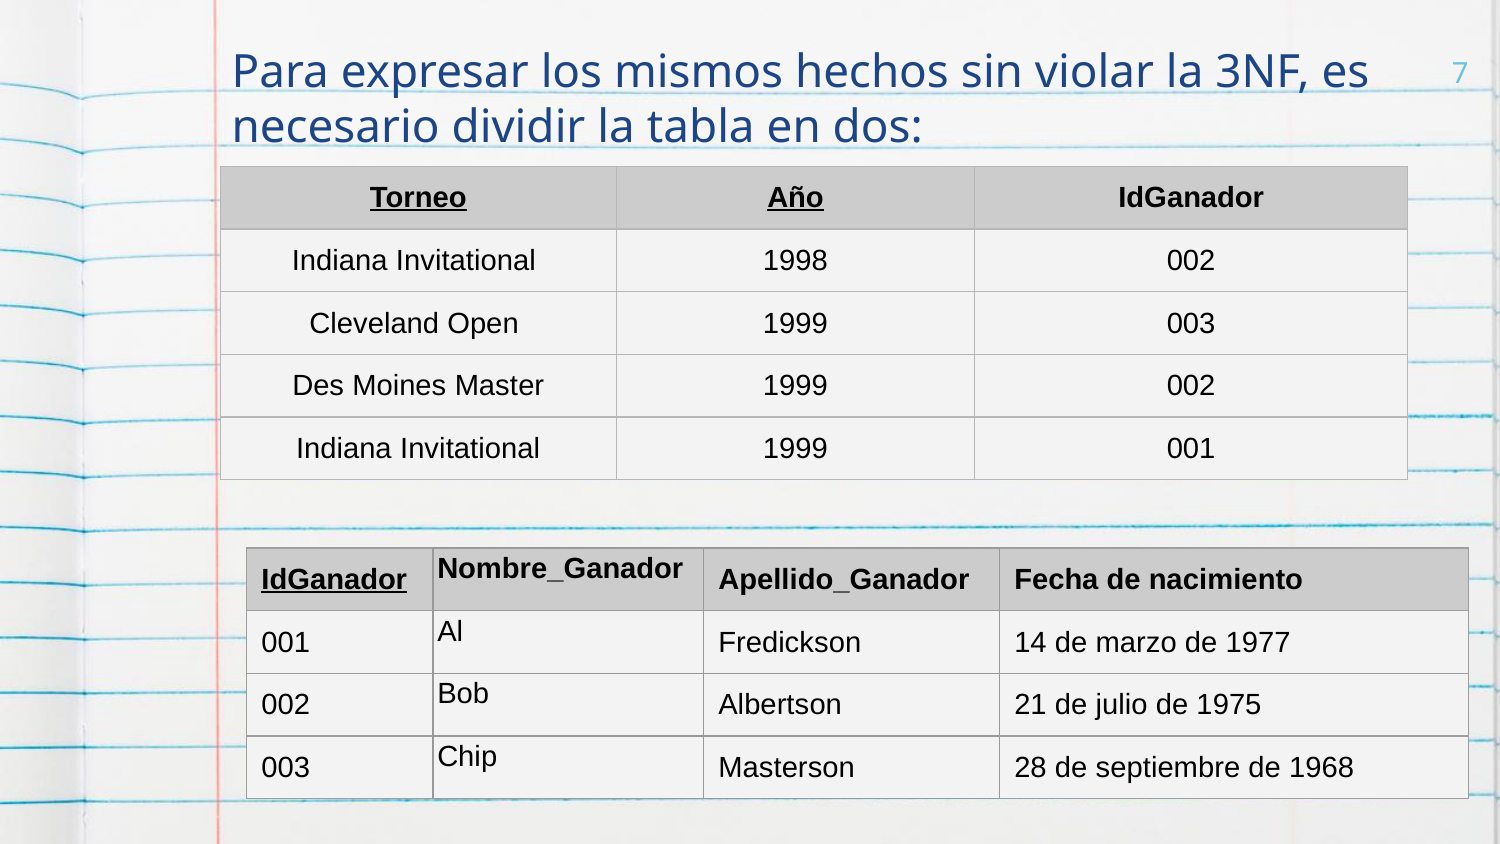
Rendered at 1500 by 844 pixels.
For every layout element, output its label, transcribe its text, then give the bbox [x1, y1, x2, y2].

table_cell Chip [434, 737, 703, 798]
table_cell 21 de julio de 1975 [1000, 674, 1468, 735]
table_cell 001 [975, 418, 1407, 479]
list Para expresar los mismos hechos sin violar la 3NF, es necesario dividir la tabla en dos: [231, 41, 1425, 183]
table_header Apellido_Ganador [704, 549, 999, 610]
table_cell Albertson [704, 674, 999, 735]
table_header Nombre_Ganador [434, 549, 703, 610]
table_cell 1998 [617, 230, 974, 291]
table_header Fecha de nacimiento [1000, 549, 1468, 610]
table_cell Cleveland Open [221, 292, 616, 354]
table_header IdGanador [247, 549, 432, 610]
slide_number ‹#› [1378, 41, 1469, 107]
table_cell 1999 [617, 418, 974, 479]
table_cell 003 [247, 737, 432, 798]
table_header Torneo [221, 167, 616, 228]
table_cell Bob [434, 674, 703, 735]
table_cell 002 [975, 355, 1407, 416]
table_cell 1999 [617, 292, 974, 354]
table_header IdGanador [975, 167, 1407, 228]
table_cell 14 de marzo de 1977 [1000, 611, 1468, 673]
table_cell 1999 [617, 355, 974, 416]
table_cell Fredickson [704, 611, 999, 673]
table_cell Indiana Invitational [221, 230, 616, 291]
picture [0, 0, 1500, 844]
table_cell 001 [247, 611, 432, 673]
table_cell 28 de septiembre de 1968 [1000, 737, 1468, 798]
table_cell 003 [975, 292, 1407, 354]
table_cell Indiana Invitational [221, 418, 616, 479]
table_cell Masterson [704, 737, 999, 798]
table_cell 002 [975, 230, 1407, 291]
table_cell Des Moines Master [221, 355, 616, 416]
table_cell Al [434, 611, 703, 673]
table_header Año [617, 167, 974, 228]
table_cell 002 [247, 674, 432, 735]
